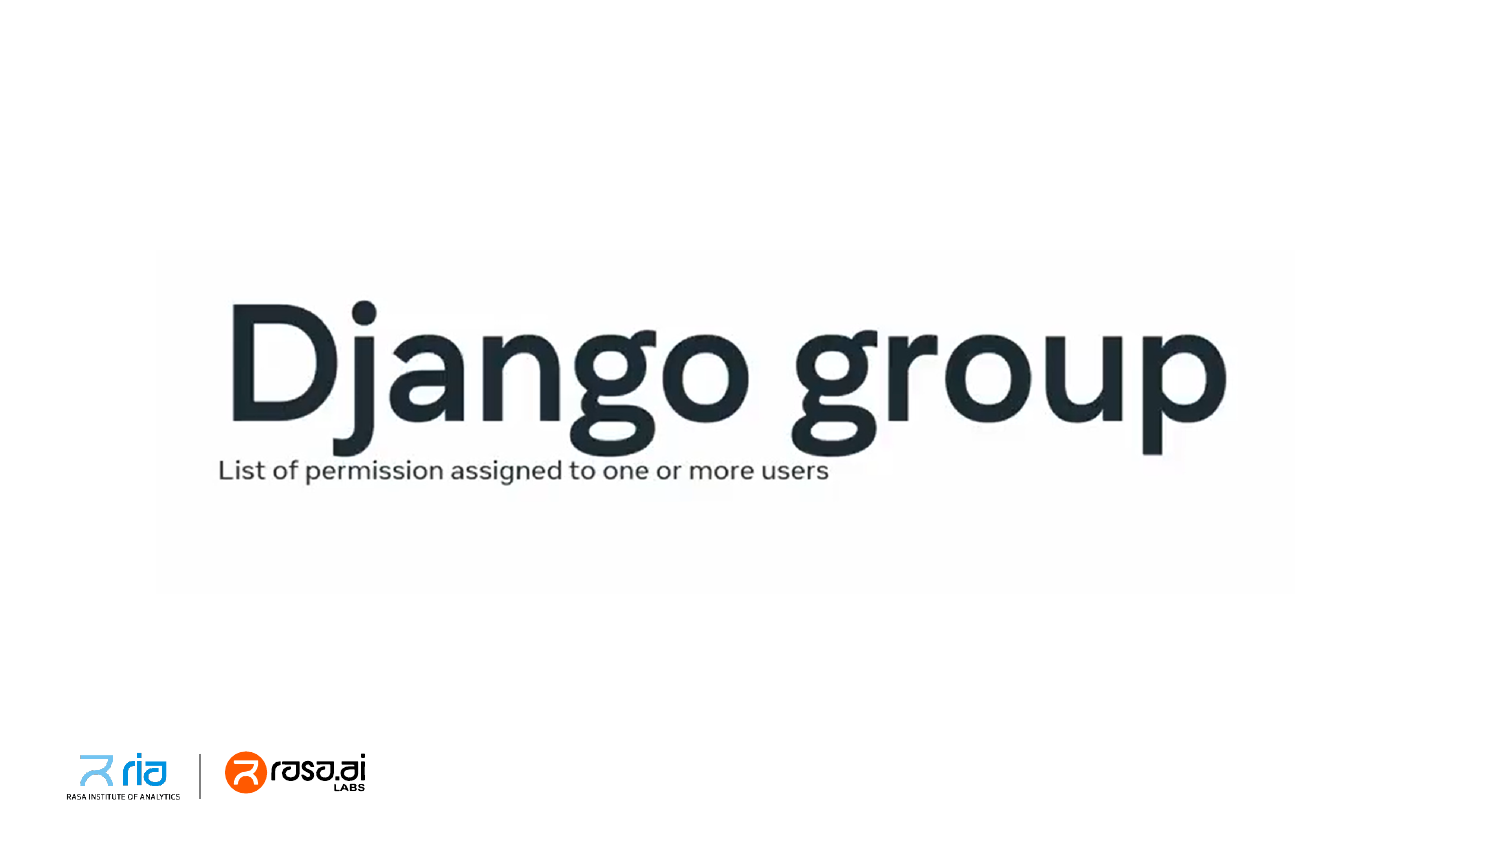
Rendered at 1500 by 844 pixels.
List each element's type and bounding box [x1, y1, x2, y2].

picture [156, 250, 1295, 594]
picture [58, 744, 188, 808]
